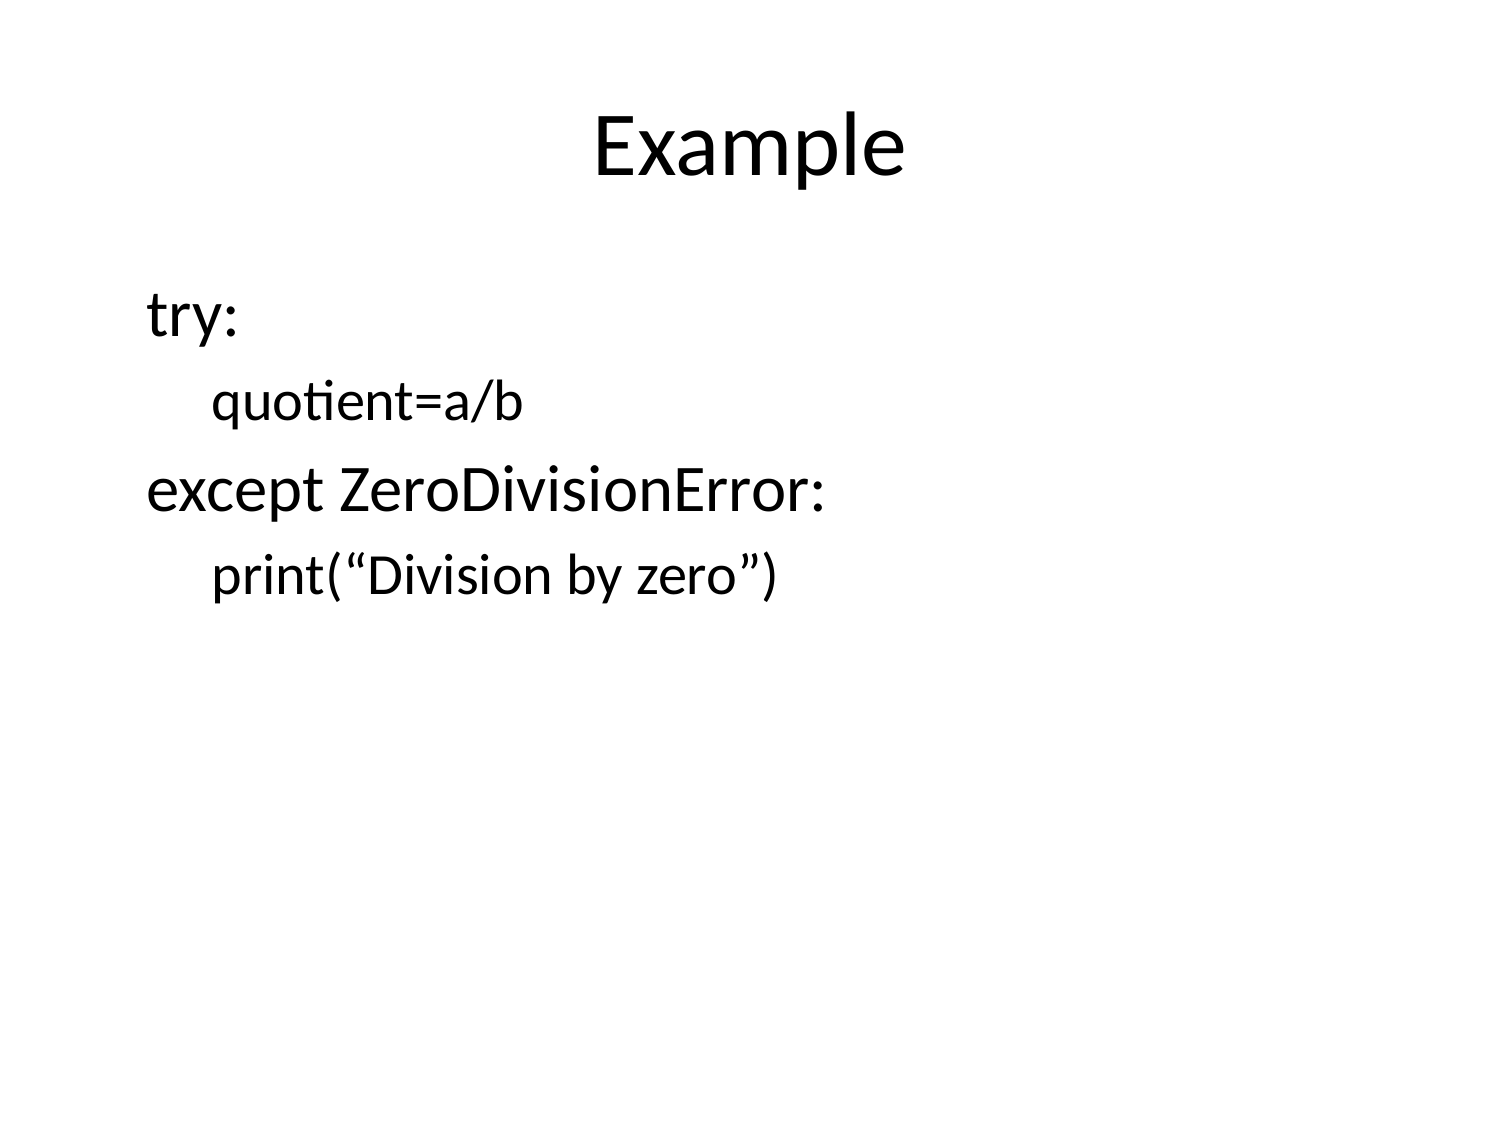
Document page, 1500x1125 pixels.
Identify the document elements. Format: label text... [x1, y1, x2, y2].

title Example [75, 45, 1425, 233]
list try: quotient=a/b except ZeroDivisionError: print(“Division by zero”) [75, 262, 1425, 1005]
